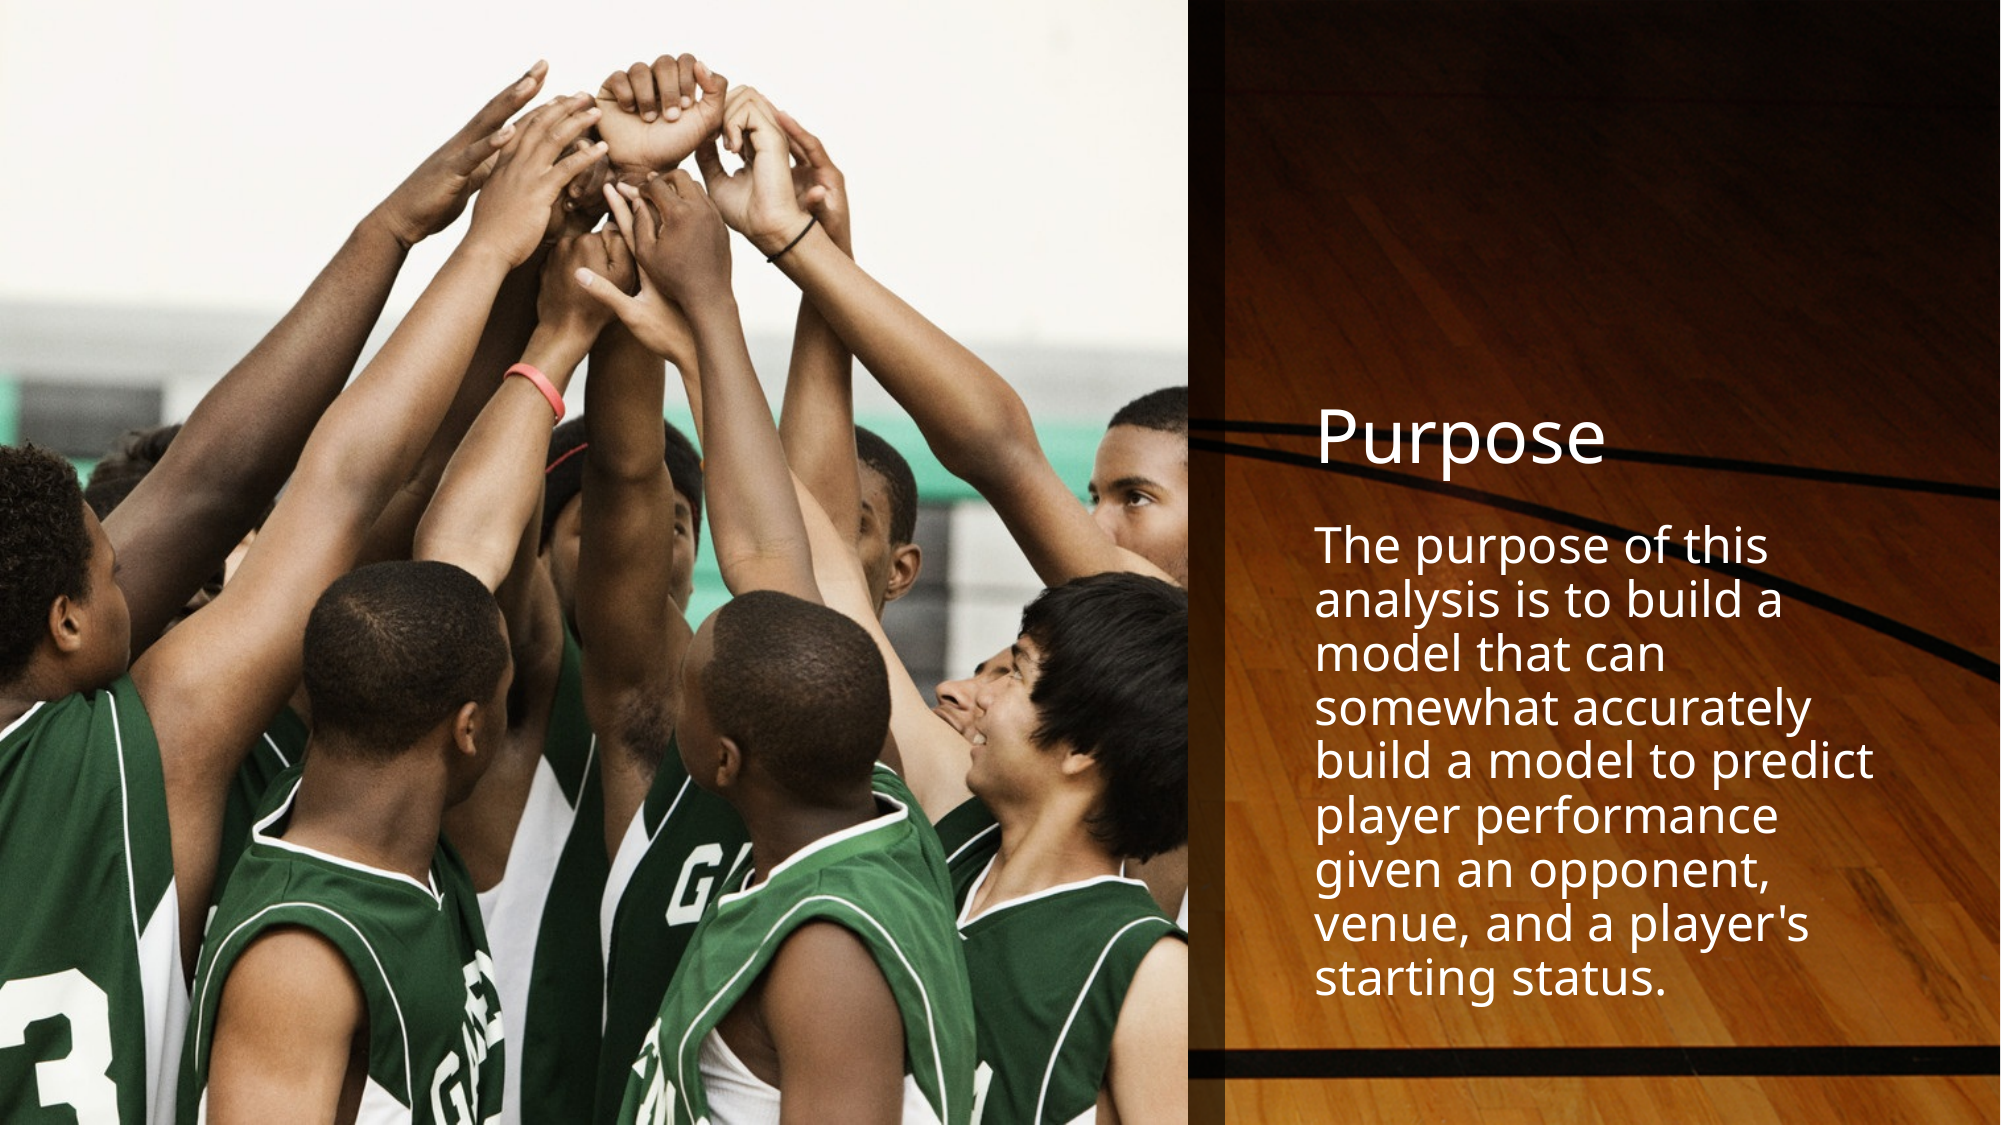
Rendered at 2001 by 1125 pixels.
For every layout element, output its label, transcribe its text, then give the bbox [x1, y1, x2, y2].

list The purpose of this analysis is to build a model that can somewhat accurately build a model to predict player performance given an opponent, venue, and a player's starting status. [1299, 512, 1900, 988]
title Purpose [1299, 137, 1900, 488]
picture [0, 0, 2001, 1125]
